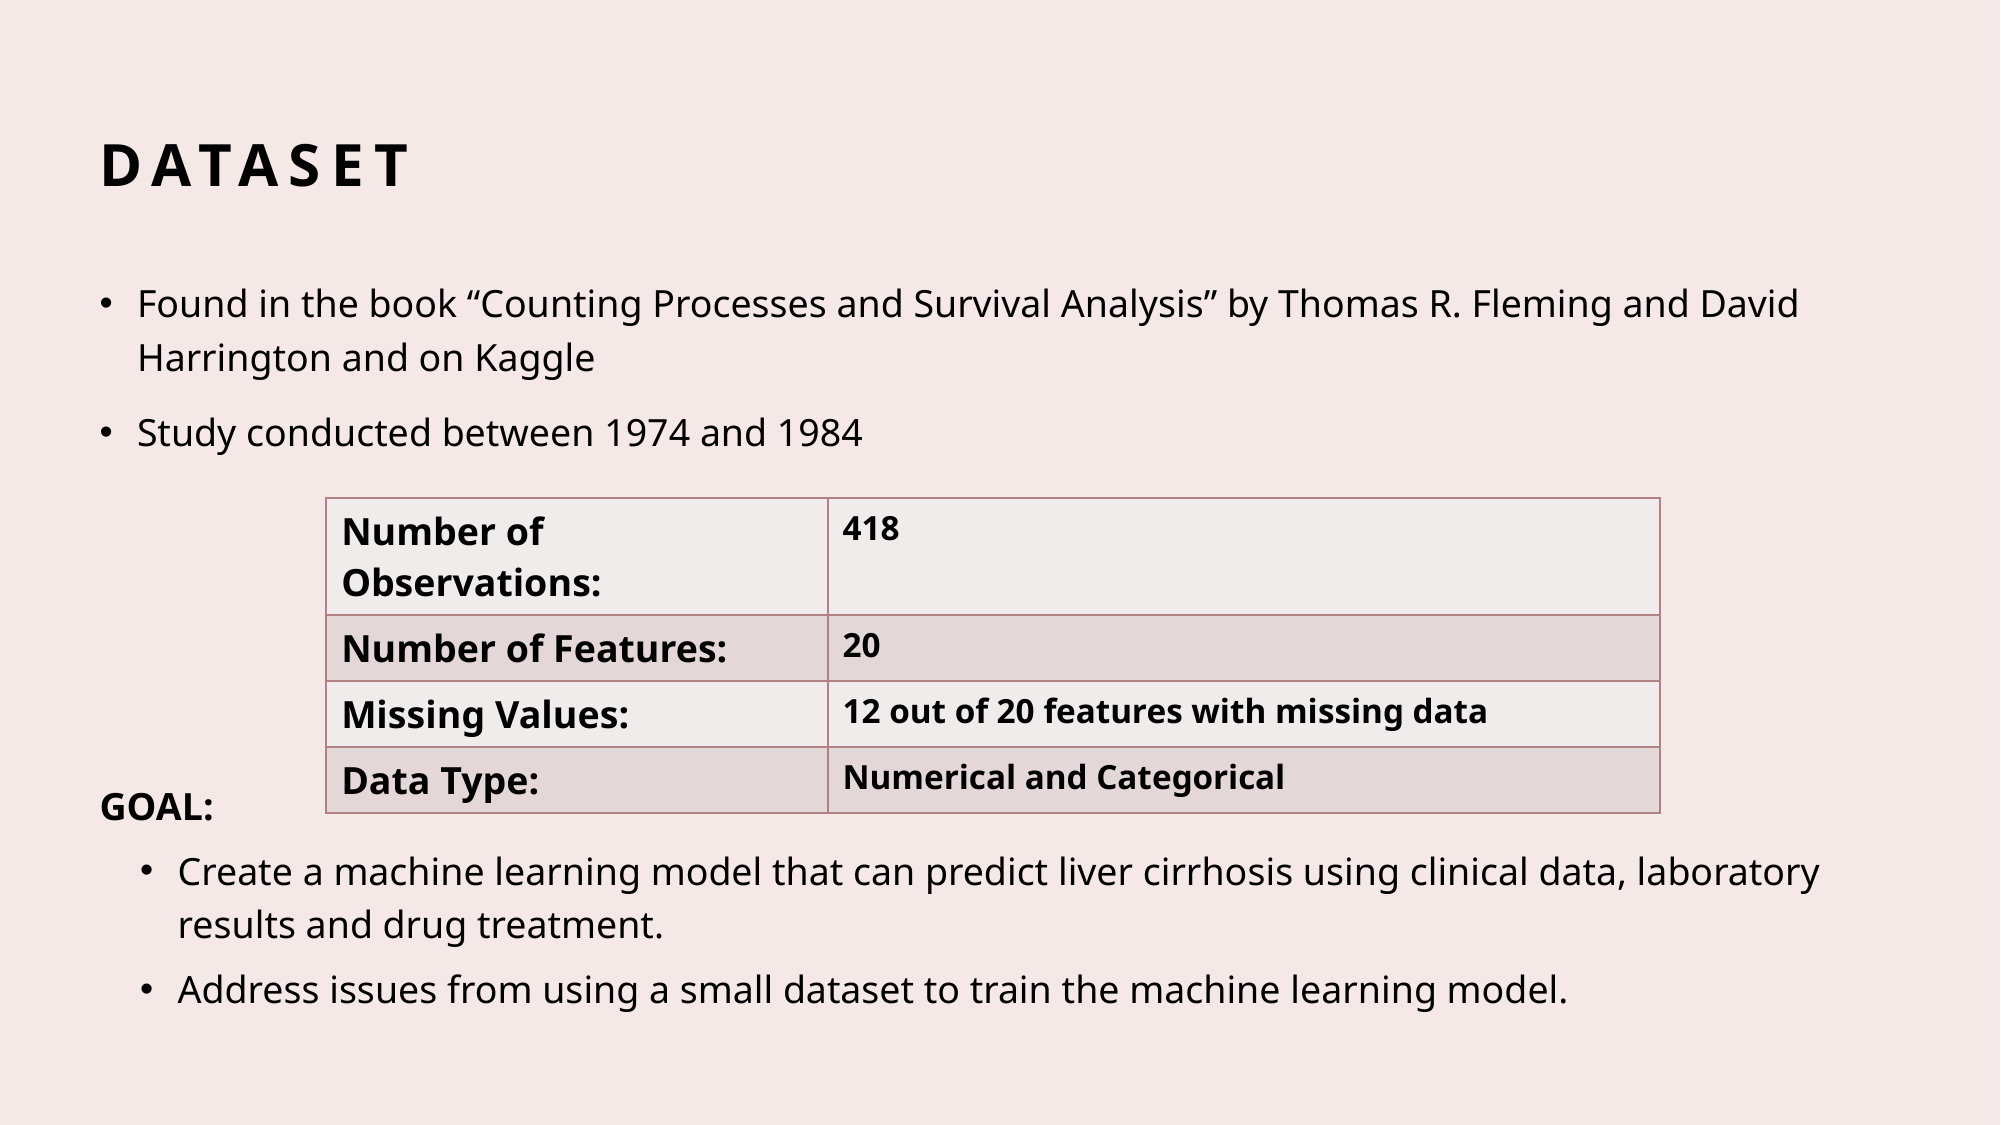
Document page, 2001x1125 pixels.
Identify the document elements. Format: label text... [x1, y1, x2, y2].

table_cell 20 [829, 616, 1659, 680]
table_cell Numerical and Categorical [829, 748, 1659, 812]
list Found in the book “Counting Processes and Survival Analysis” by Thomas R. Fleming and David Harrington and on Kaggle Study conducted between 1974 and 1984 GOAL: Create a machine learning model that can predict liver cirrhosis using clinical data, laboratory results and drug treatment. Address issues from using a small dataset to train the machine learning model. [84, 263, 1949, 1125]
table_cell Data Type: [327, 748, 827, 812]
table_cell Missing Values: [327, 682, 827, 746]
table_header Number of Observations: [327, 499, 827, 614]
title DataseT [84, 48, 1660, 263]
table_cell Number of Features: [327, 616, 827, 680]
table_header 418 [829, 499, 1659, 614]
table_cell 12 out of 20 features with missing data [829, 682, 1659, 746]
